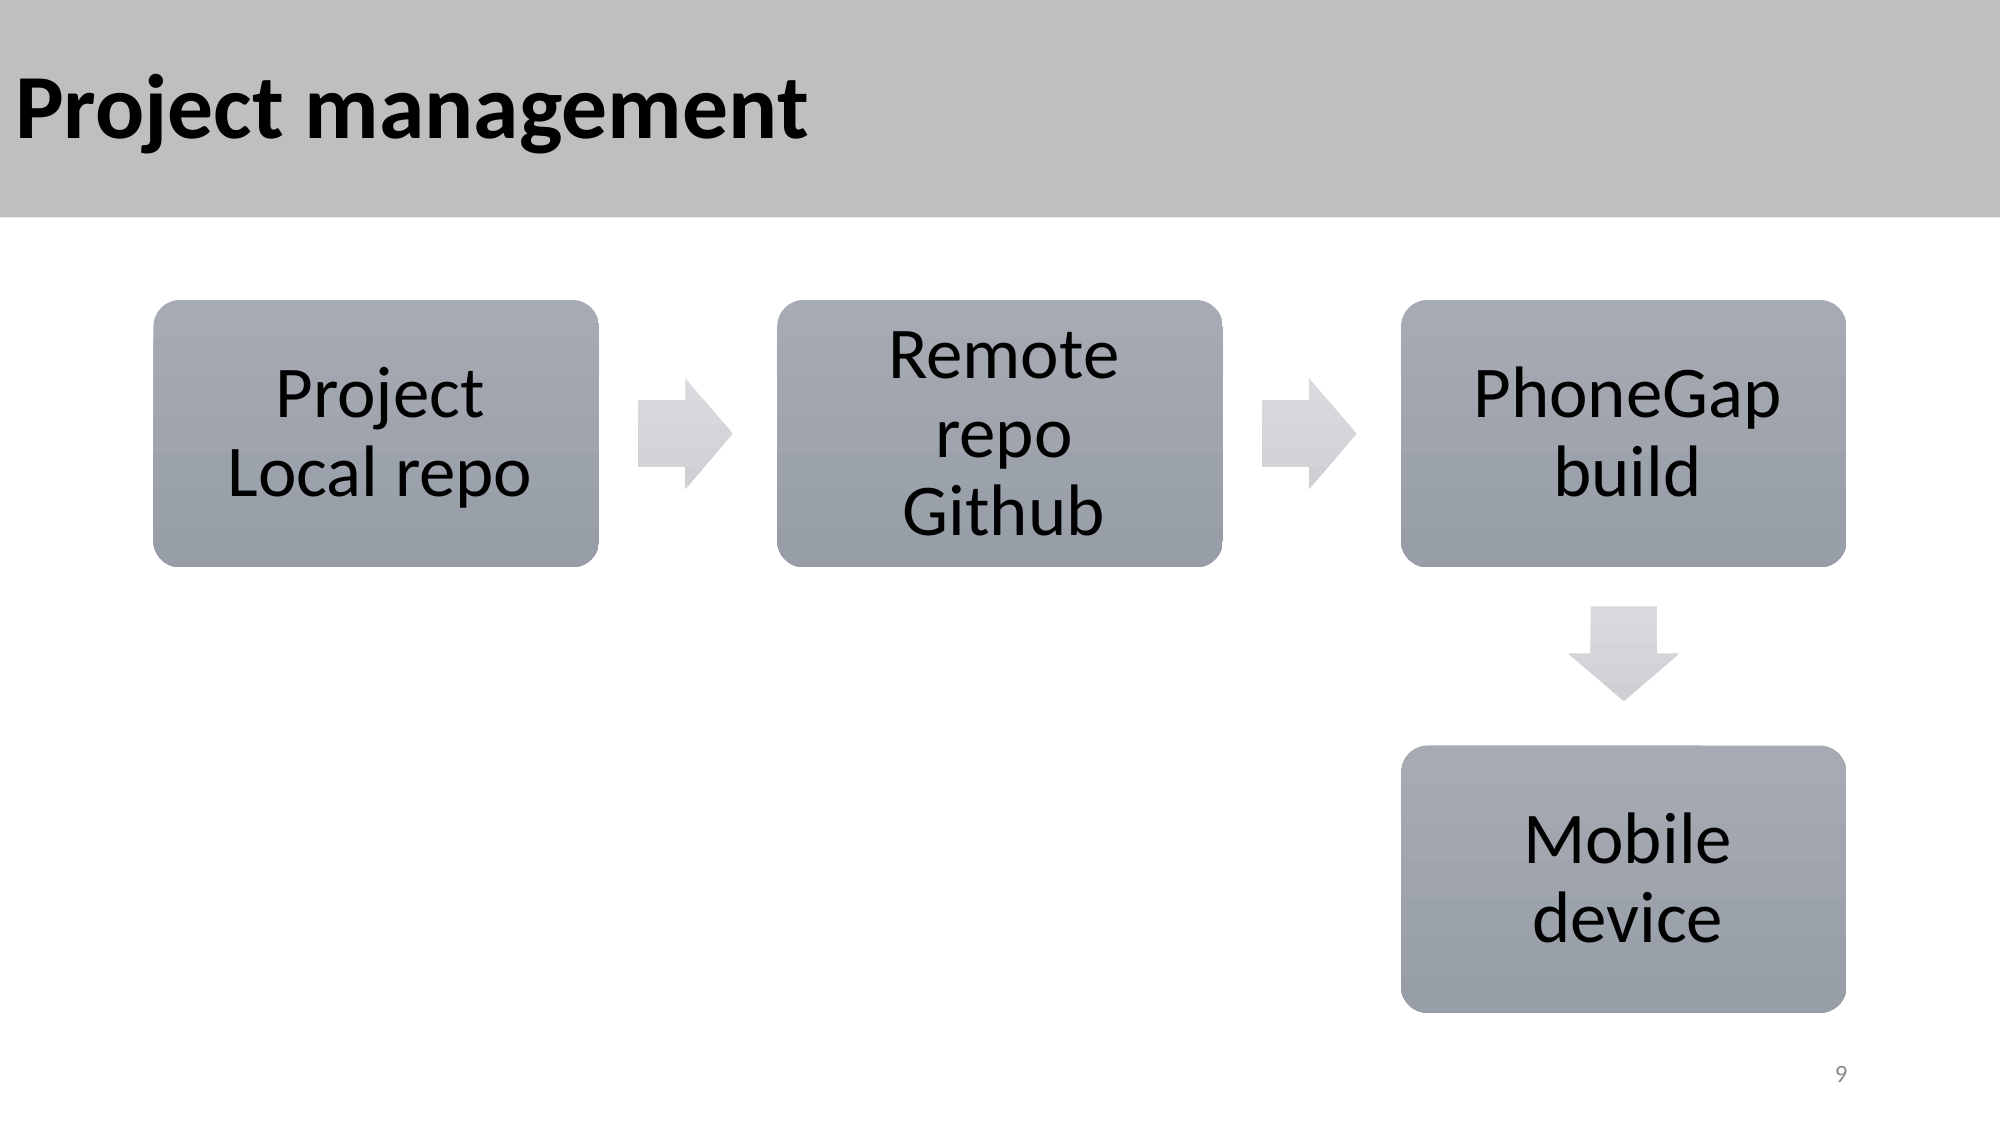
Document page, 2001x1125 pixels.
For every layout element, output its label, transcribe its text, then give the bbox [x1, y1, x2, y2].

title Project management [0, 0, 2000, 218]
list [137, 299, 1863, 1014]
slide_number 9 [1412, 1042, 1863, 1103]
